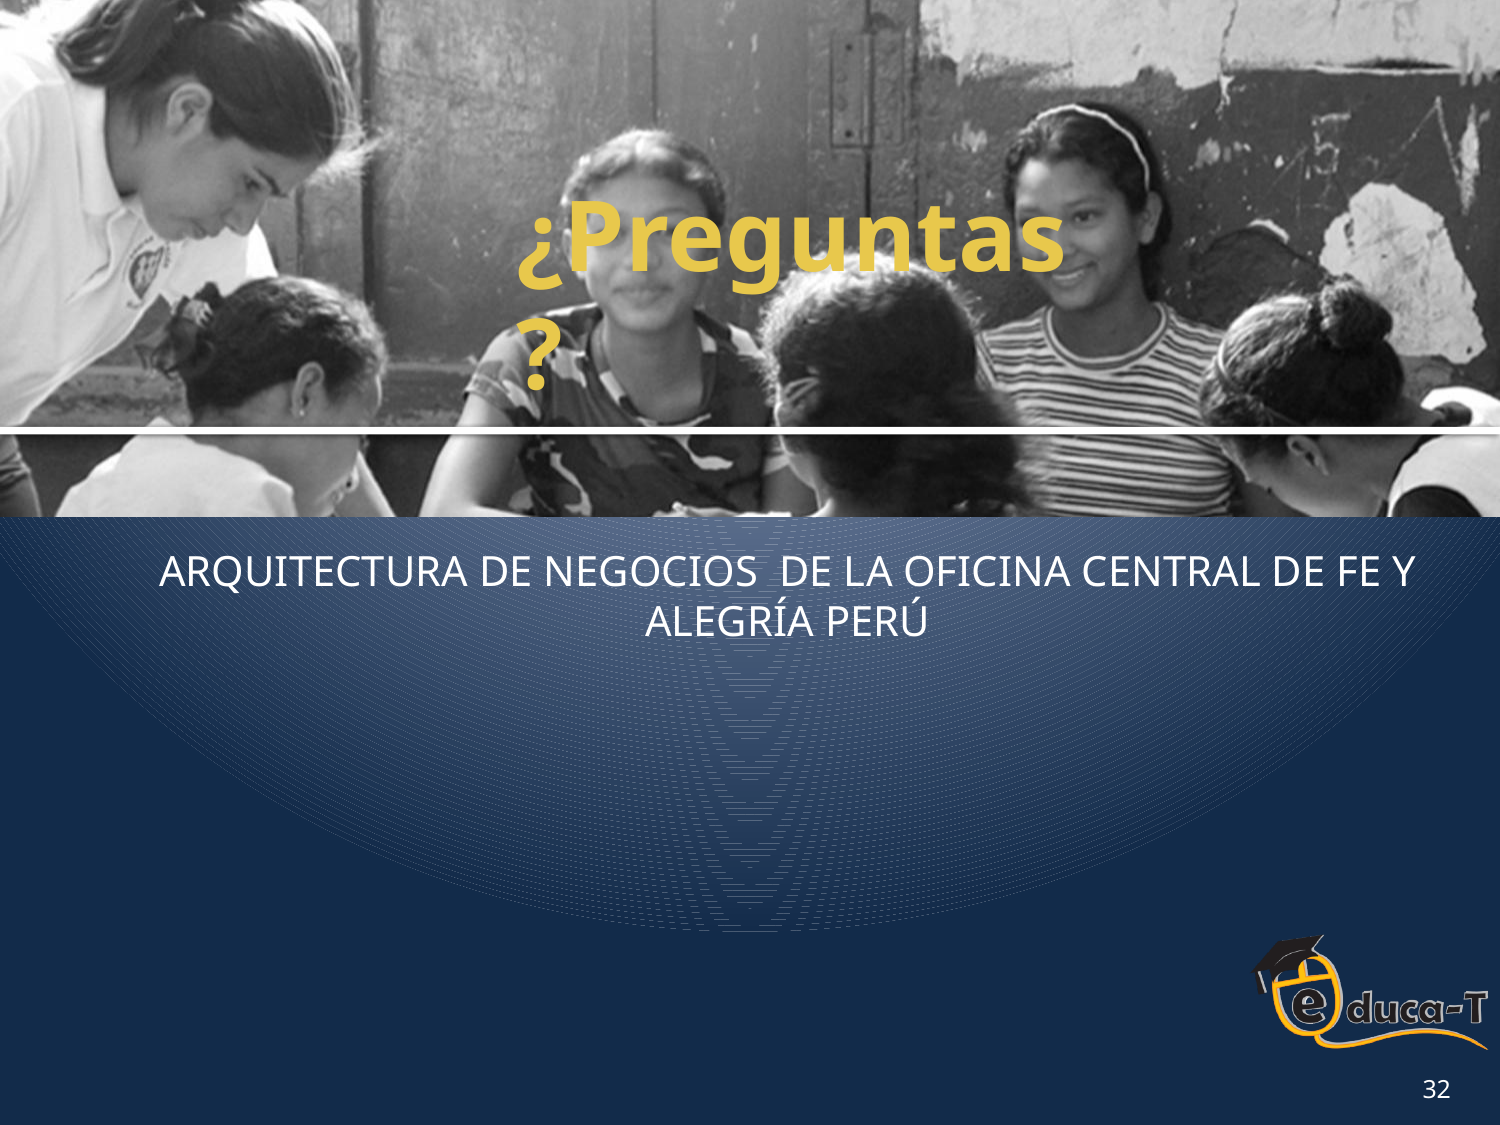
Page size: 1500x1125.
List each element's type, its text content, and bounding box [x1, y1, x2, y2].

picture [0, 0, 1500, 426]
picture [1249, 925, 1489, 1059]
list ARQUITECTURA DE NEGOCIOS DE LA OFICINA CENTRAL DE FE Y ALEGRÍA PERÚ [121, 544, 1438, 658]
slide_number 32 [1345, 1062, 1467, 1108]
picture [0, 435, 1500, 517]
title ¿Preguntas? [501, 281, 1094, 409]
